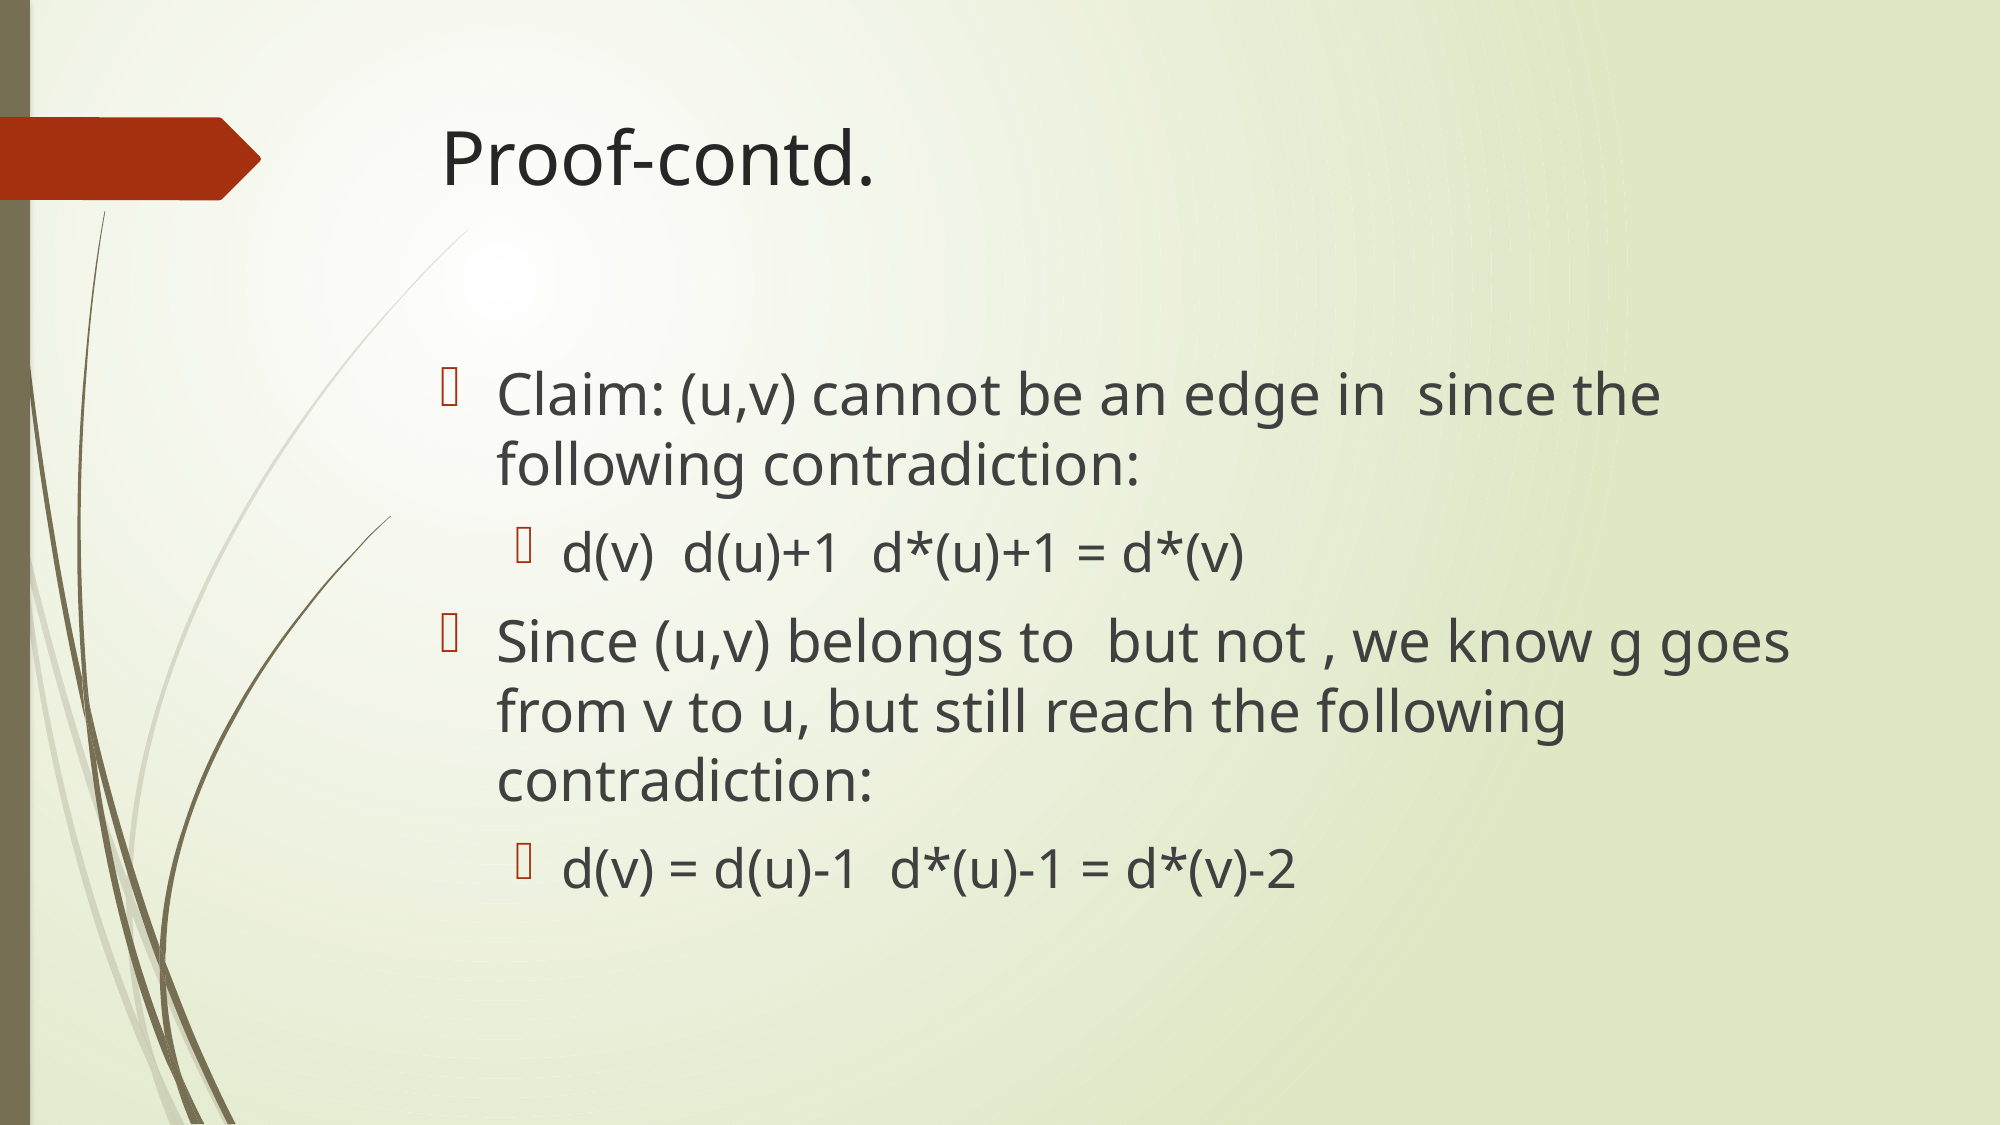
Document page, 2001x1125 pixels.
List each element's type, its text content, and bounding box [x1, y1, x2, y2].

title Proof-contd. [425, 102, 1888, 313]
